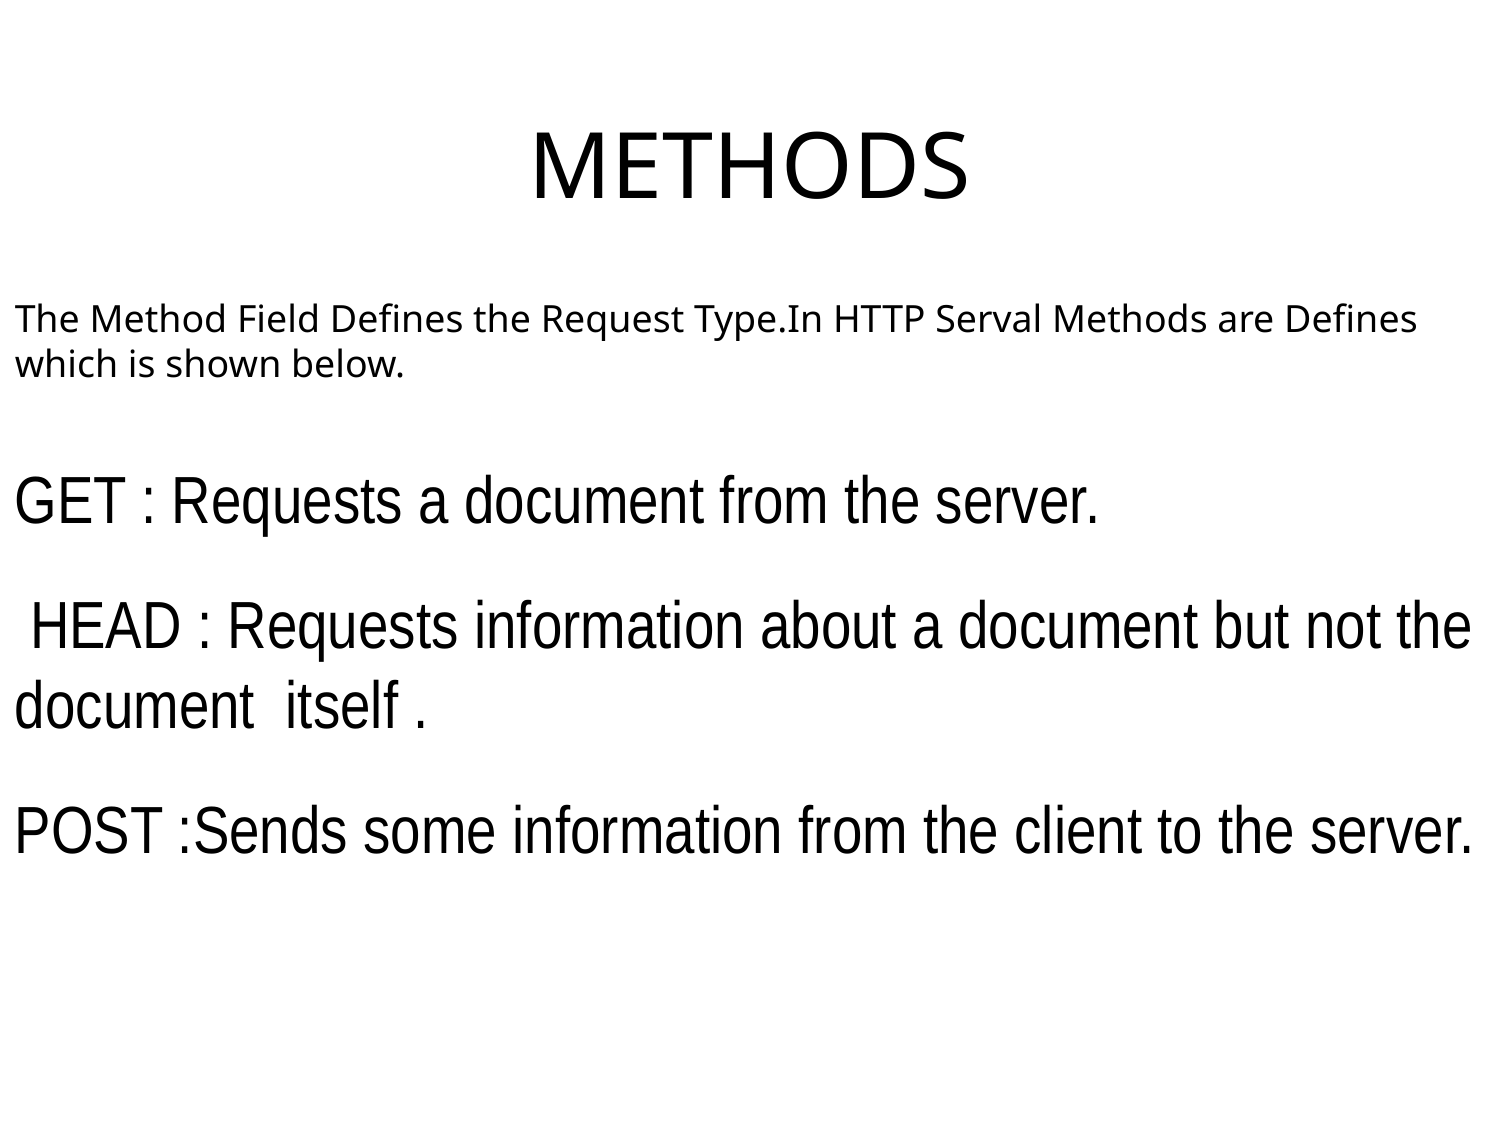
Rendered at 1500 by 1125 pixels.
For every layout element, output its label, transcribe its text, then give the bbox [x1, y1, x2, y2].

text_box GET : Requests a document from the server. HEAD : Requests information about a document but not the document itself . POST :Sends some information from the client to the server. [0, 450, 1500, 945]
text_box METHODS [0, 99, 1500, 225]
text_box The Method Field Defines the Request Type.In HTTP Serval Methods are Defines which is shown below. [0, 287, 1500, 393]
